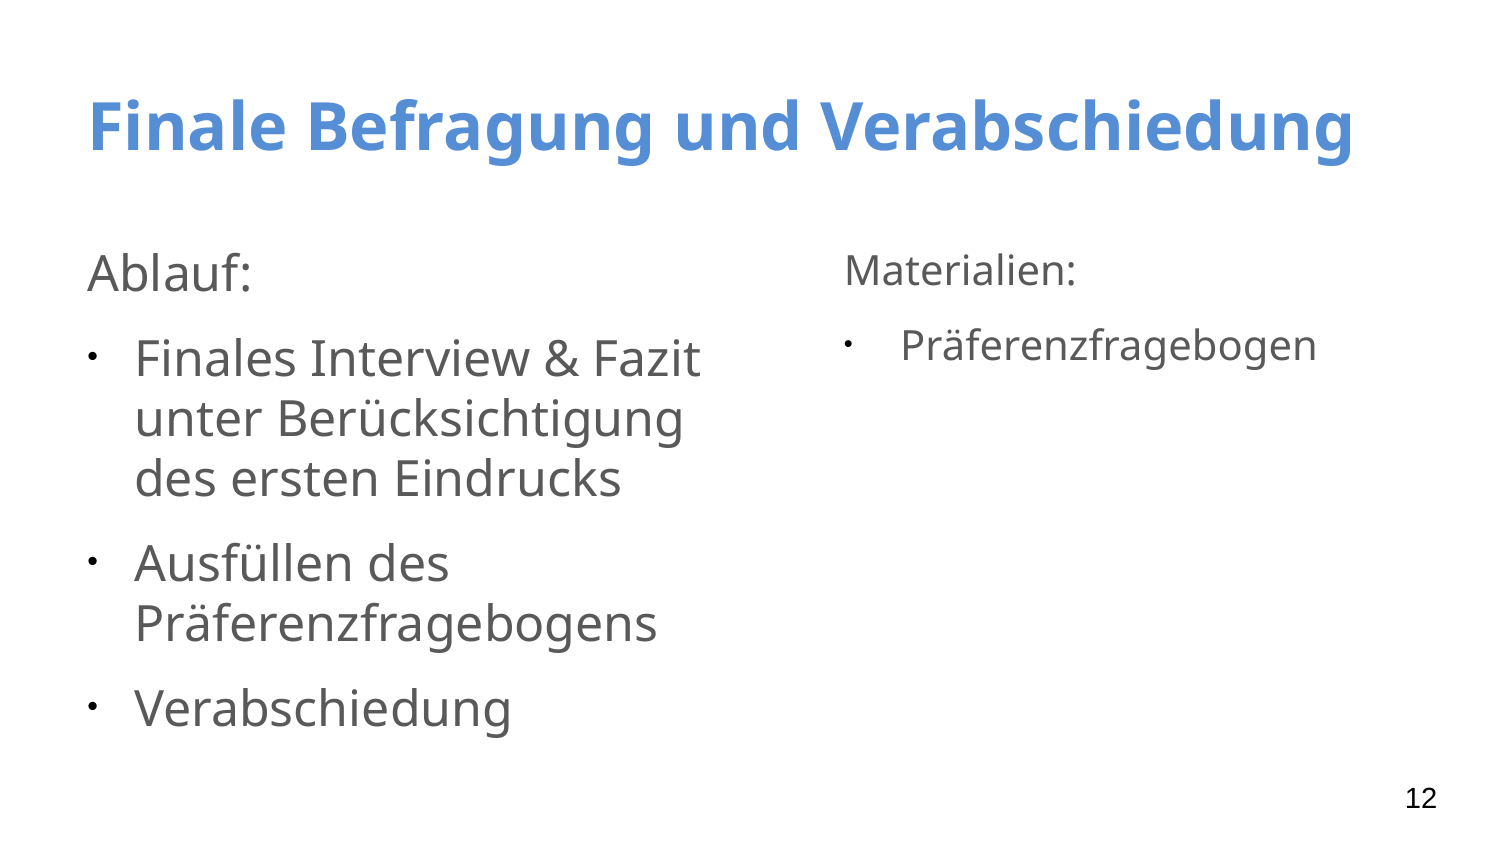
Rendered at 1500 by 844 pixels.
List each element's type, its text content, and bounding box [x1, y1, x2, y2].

list Ablauf: Finales Interview & Fazit unter Berücksichtigung des ersten Eindrucks Ausfüllen des Präferenzfragebogens Verabschiedung [72, 226, 773, 696]
title Finale Befragung und Verabschiedung [72, 68, 1470, 163]
text_box Materialien: Präferenzfragebogen [828, 228, 1480, 699]
slide_number 11 [1389, 764, 1480, 830]
